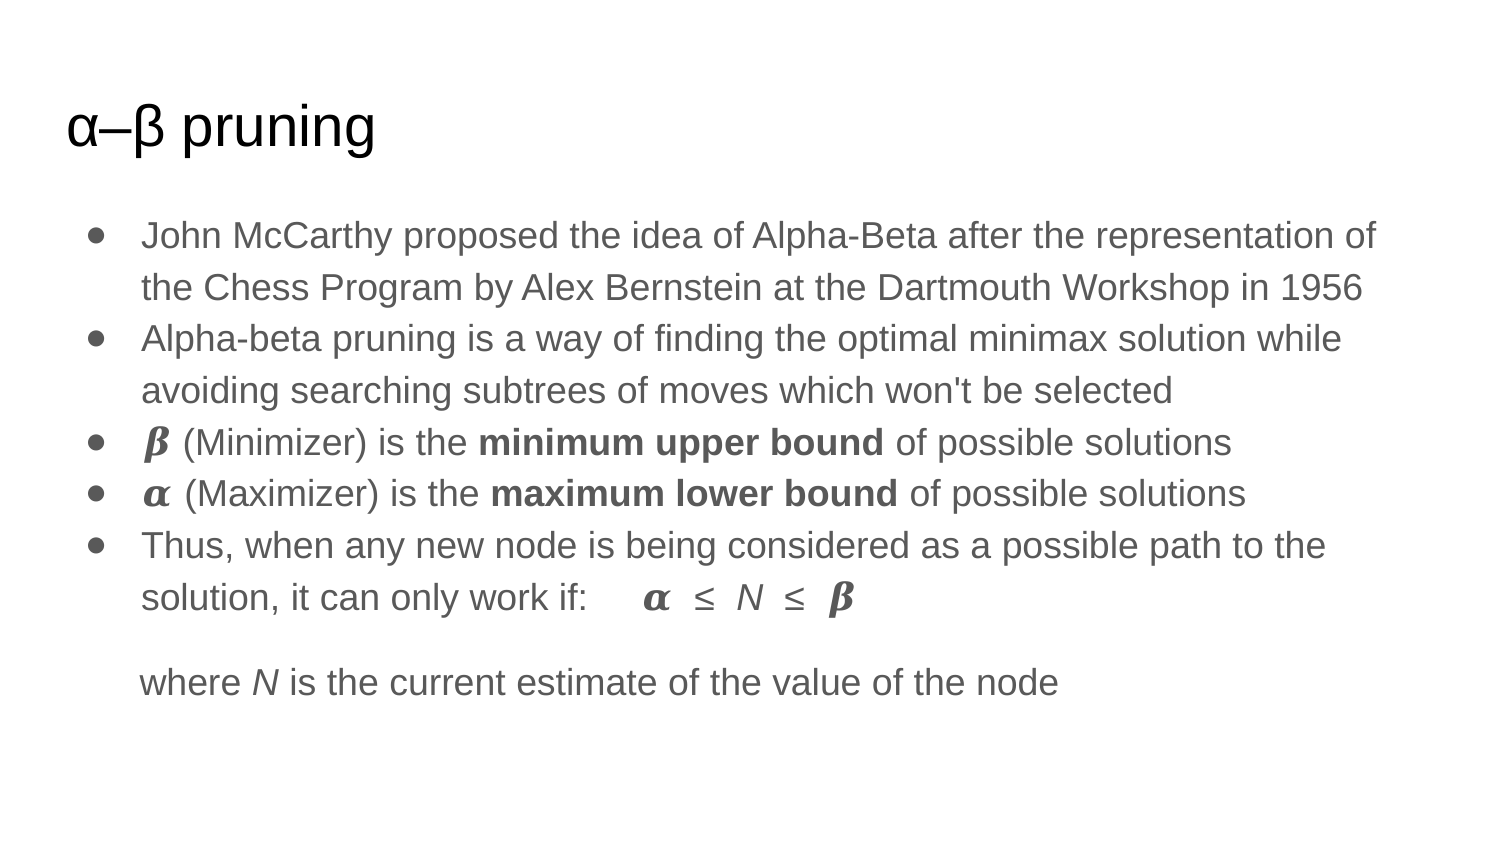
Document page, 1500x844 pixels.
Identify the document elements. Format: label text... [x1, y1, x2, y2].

title α–β pruning [51, 72, 1449, 167]
list John McCarthy proposed the idea of Alpha-Beta after the representation of the Chess Program by Alex Bernstein at the Dartmouth Workshop in 1956 Alpha-beta pruning is a way of finding the optimal minimax solution while avoiding searching subtrees of moves which won't be selected 𝜷 (Minimizer) is the minimum upper bound of possible solutions 𝜶 (Maximizer) is the maximum lower bound of possible solutions Thus, when any new node is being considered as a possible path to the solution, it can only work if: 𝜶 ≤ N ≤ 𝜷 where N is the current estimate of the value of the node [51, 189, 1449, 750]
